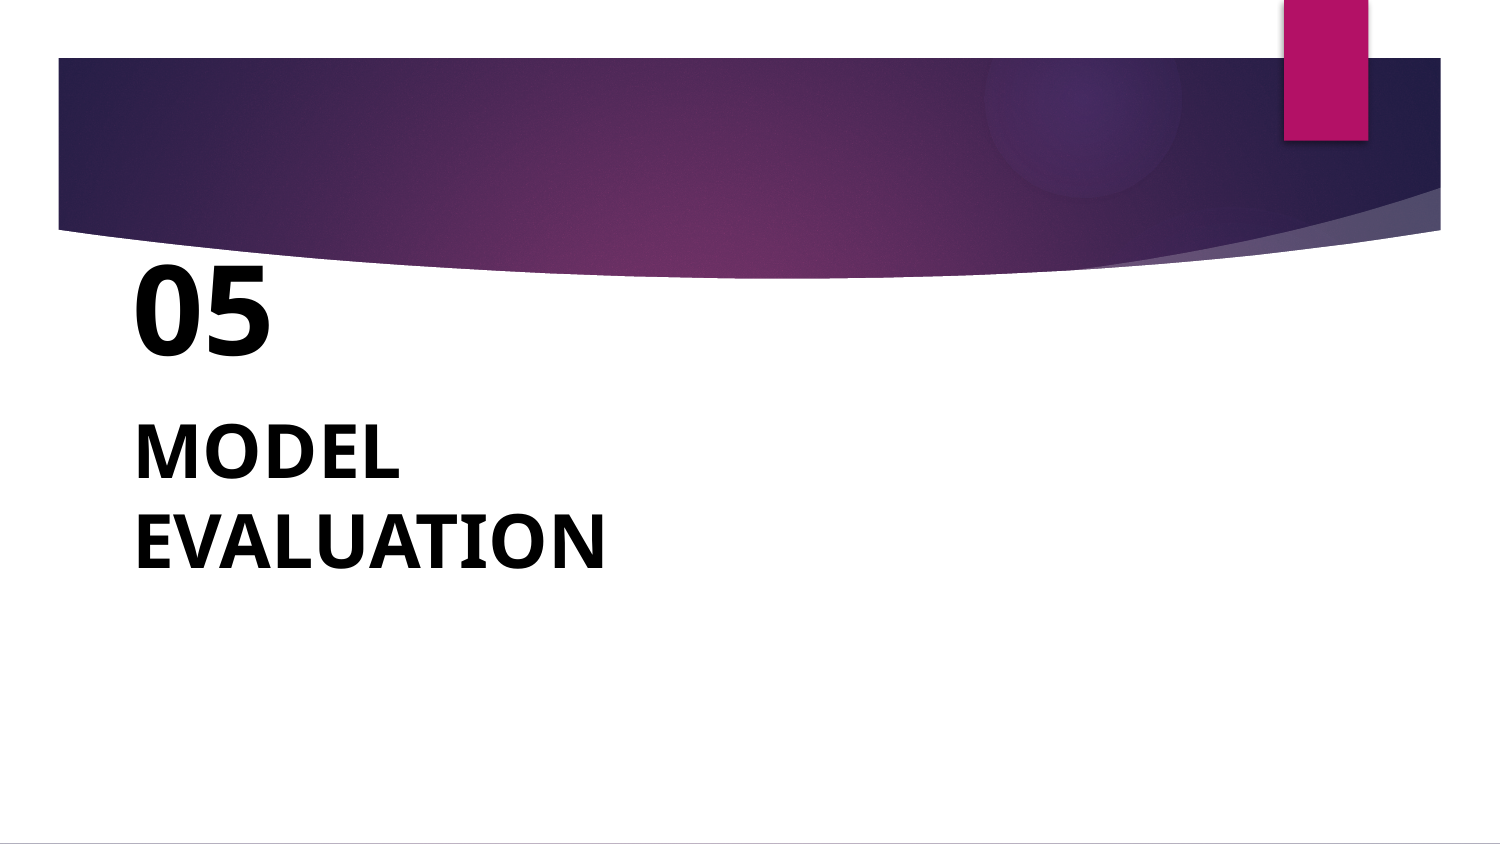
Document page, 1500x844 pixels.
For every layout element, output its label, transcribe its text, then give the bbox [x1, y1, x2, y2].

title 05 [116, 257, 405, 396]
title MODEL EVALUATION [116, 389, 837, 587]
